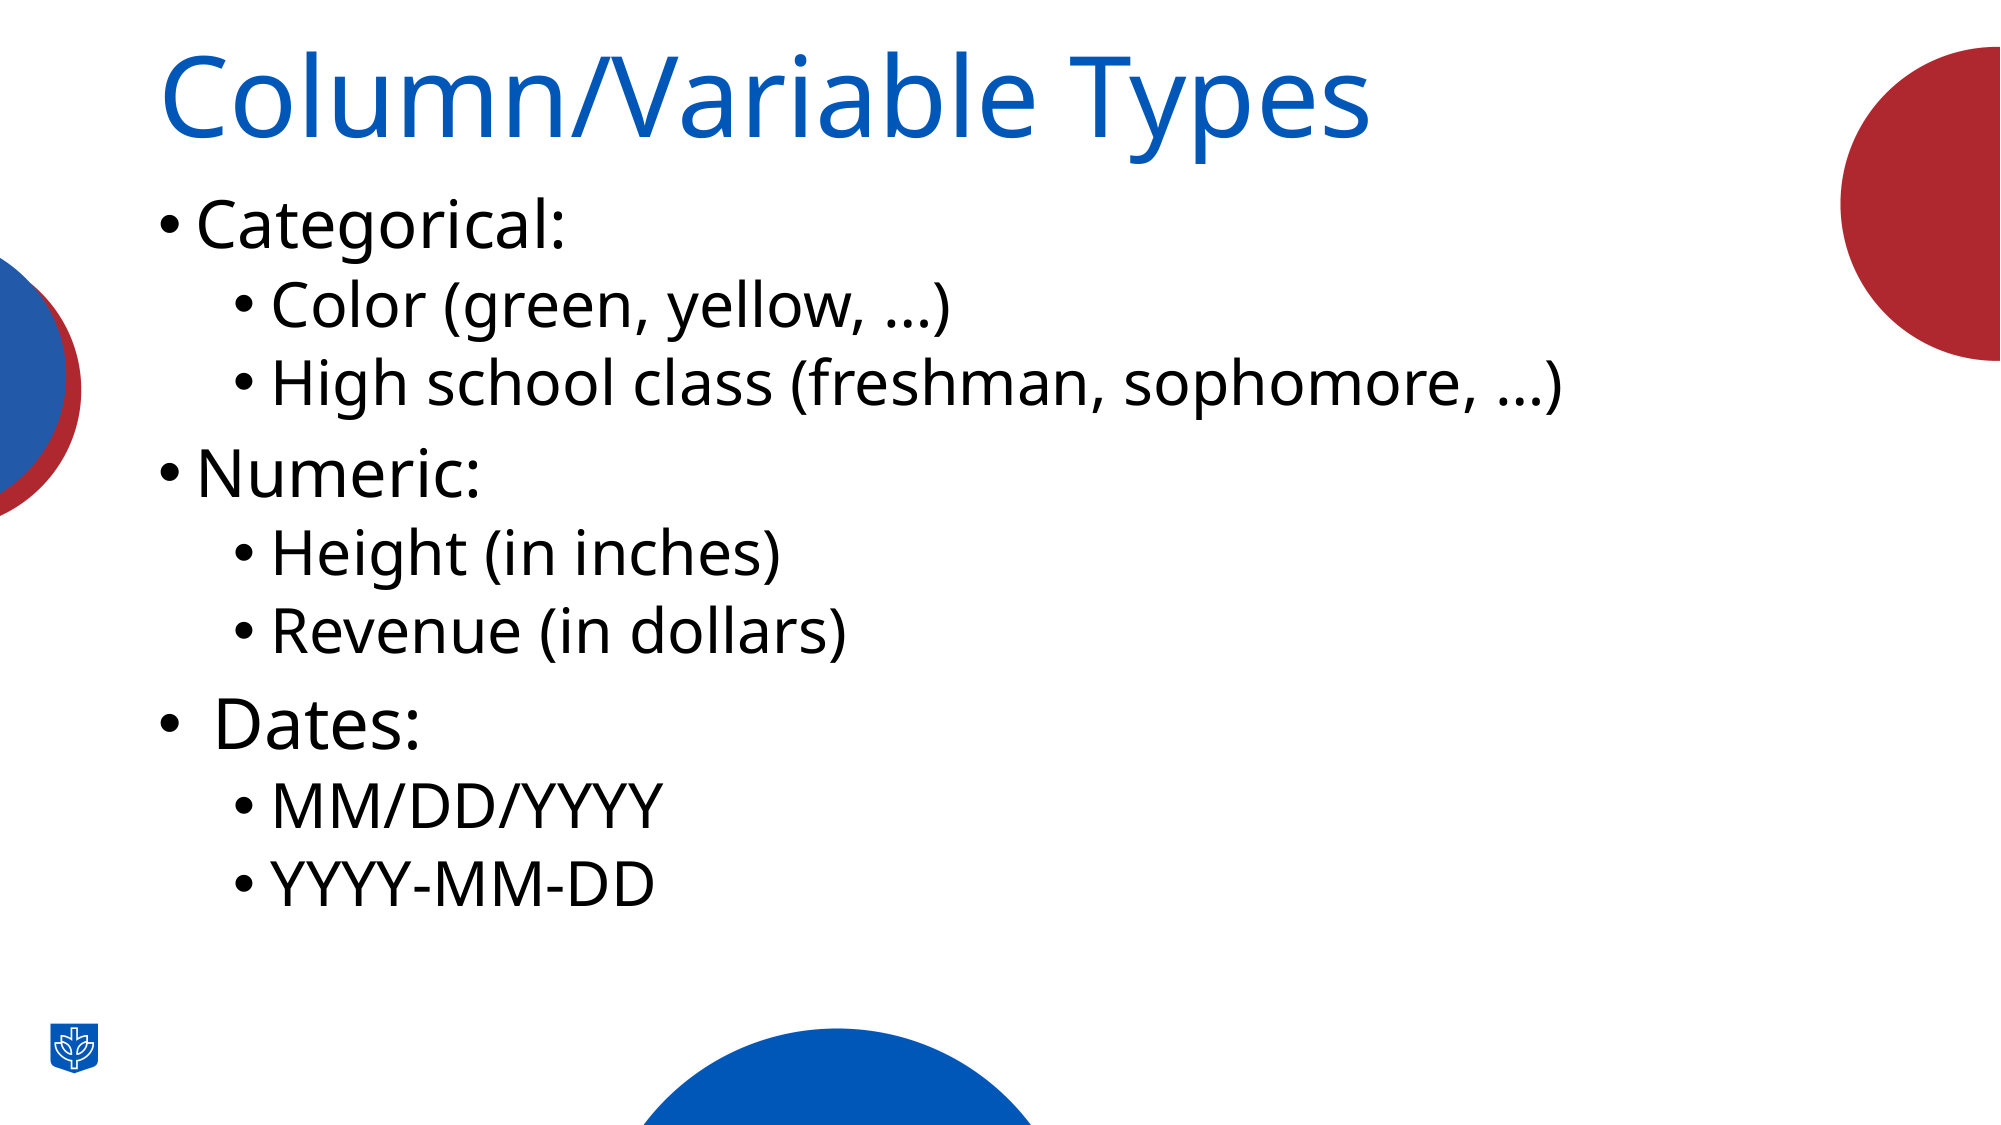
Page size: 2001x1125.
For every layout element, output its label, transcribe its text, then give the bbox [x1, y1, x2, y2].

title Column/Variable Types [143, 32, 1789, 196]
list Categorical: Color (green, yellow, …) High school class (freshman, sophomore, …) Numeric: Height (in inches) Revenue (in dollars) Dates: MM/DD/YYYY YYYY-MM-DD [143, 196, 1789, 898]
picture [0, 0, 2000, 1125]
